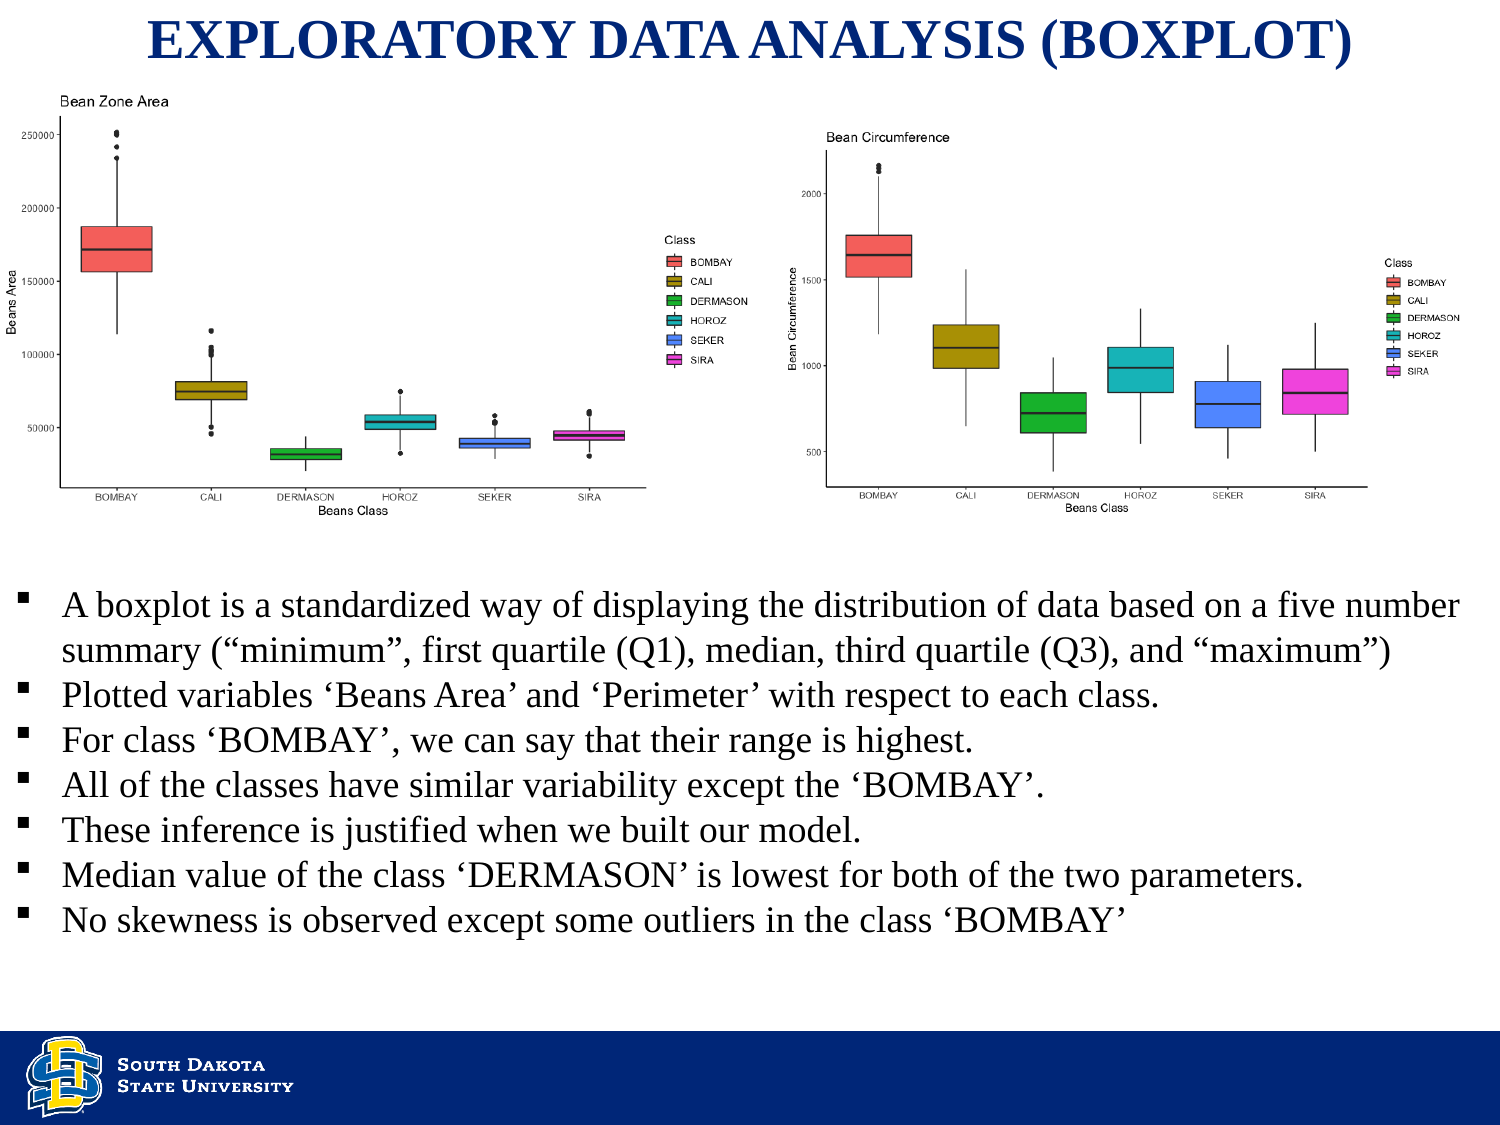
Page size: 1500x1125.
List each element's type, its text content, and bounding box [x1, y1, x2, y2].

title Exploratory Data Analysis (Boxplot) [0, 0, 1500, 77]
picture [0, 1026, 316, 1125]
picture [782, 126, 1471, 519]
text_box A boxplot is a standardized way of displaying the distribution of data based on a five number summary (“minimum”, first quartile (Q1), median, third quartile (Q3), and “maximum”) Plotted variables ‘Beans Area’ and ‘Perimeter’ with respect to each class. For class ‘BOMBAY’, we can say that their range is highest. All of the classes have similar variability except the ‘BOMBAY’. These inference is justified when we built our model. Median value of the class ‘DERMASON’ is lowest for both of the two parameters. No skewness is observed except some outliers in the class ‘BOMBAY’ [0, 572, 1500, 983]
picture [0, 89, 760, 523]
